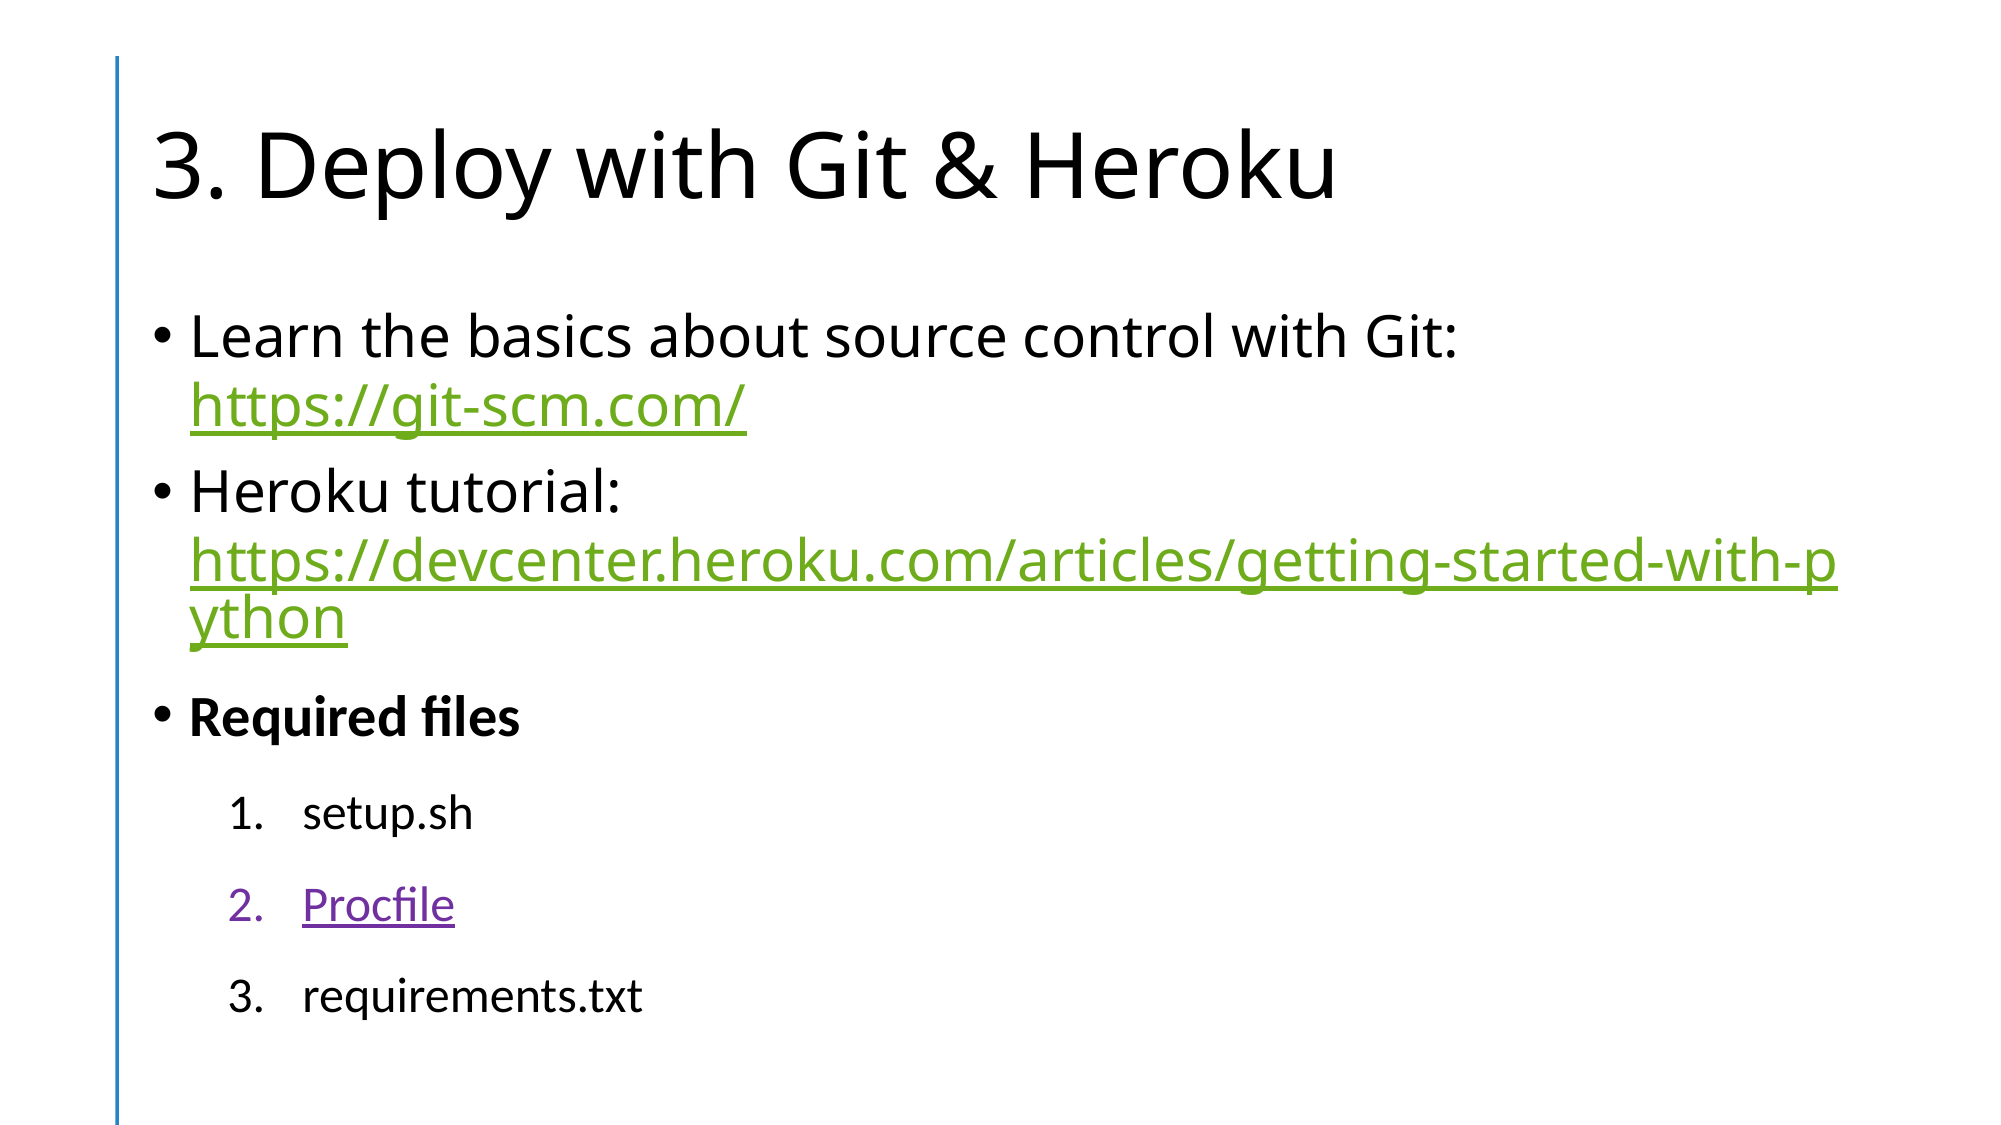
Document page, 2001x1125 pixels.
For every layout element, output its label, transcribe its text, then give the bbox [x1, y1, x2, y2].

title 3. Deploy with Git & Heroku [137, 59, 1863, 278]
list Learn the basics about source control with Git: https://git-scm.com/ Heroku tutorial: https://devcenter.heroku.com/articles/getting-started-with-python Required files setup.sh Procfile requirements.txt [137, 299, 1863, 1014]
